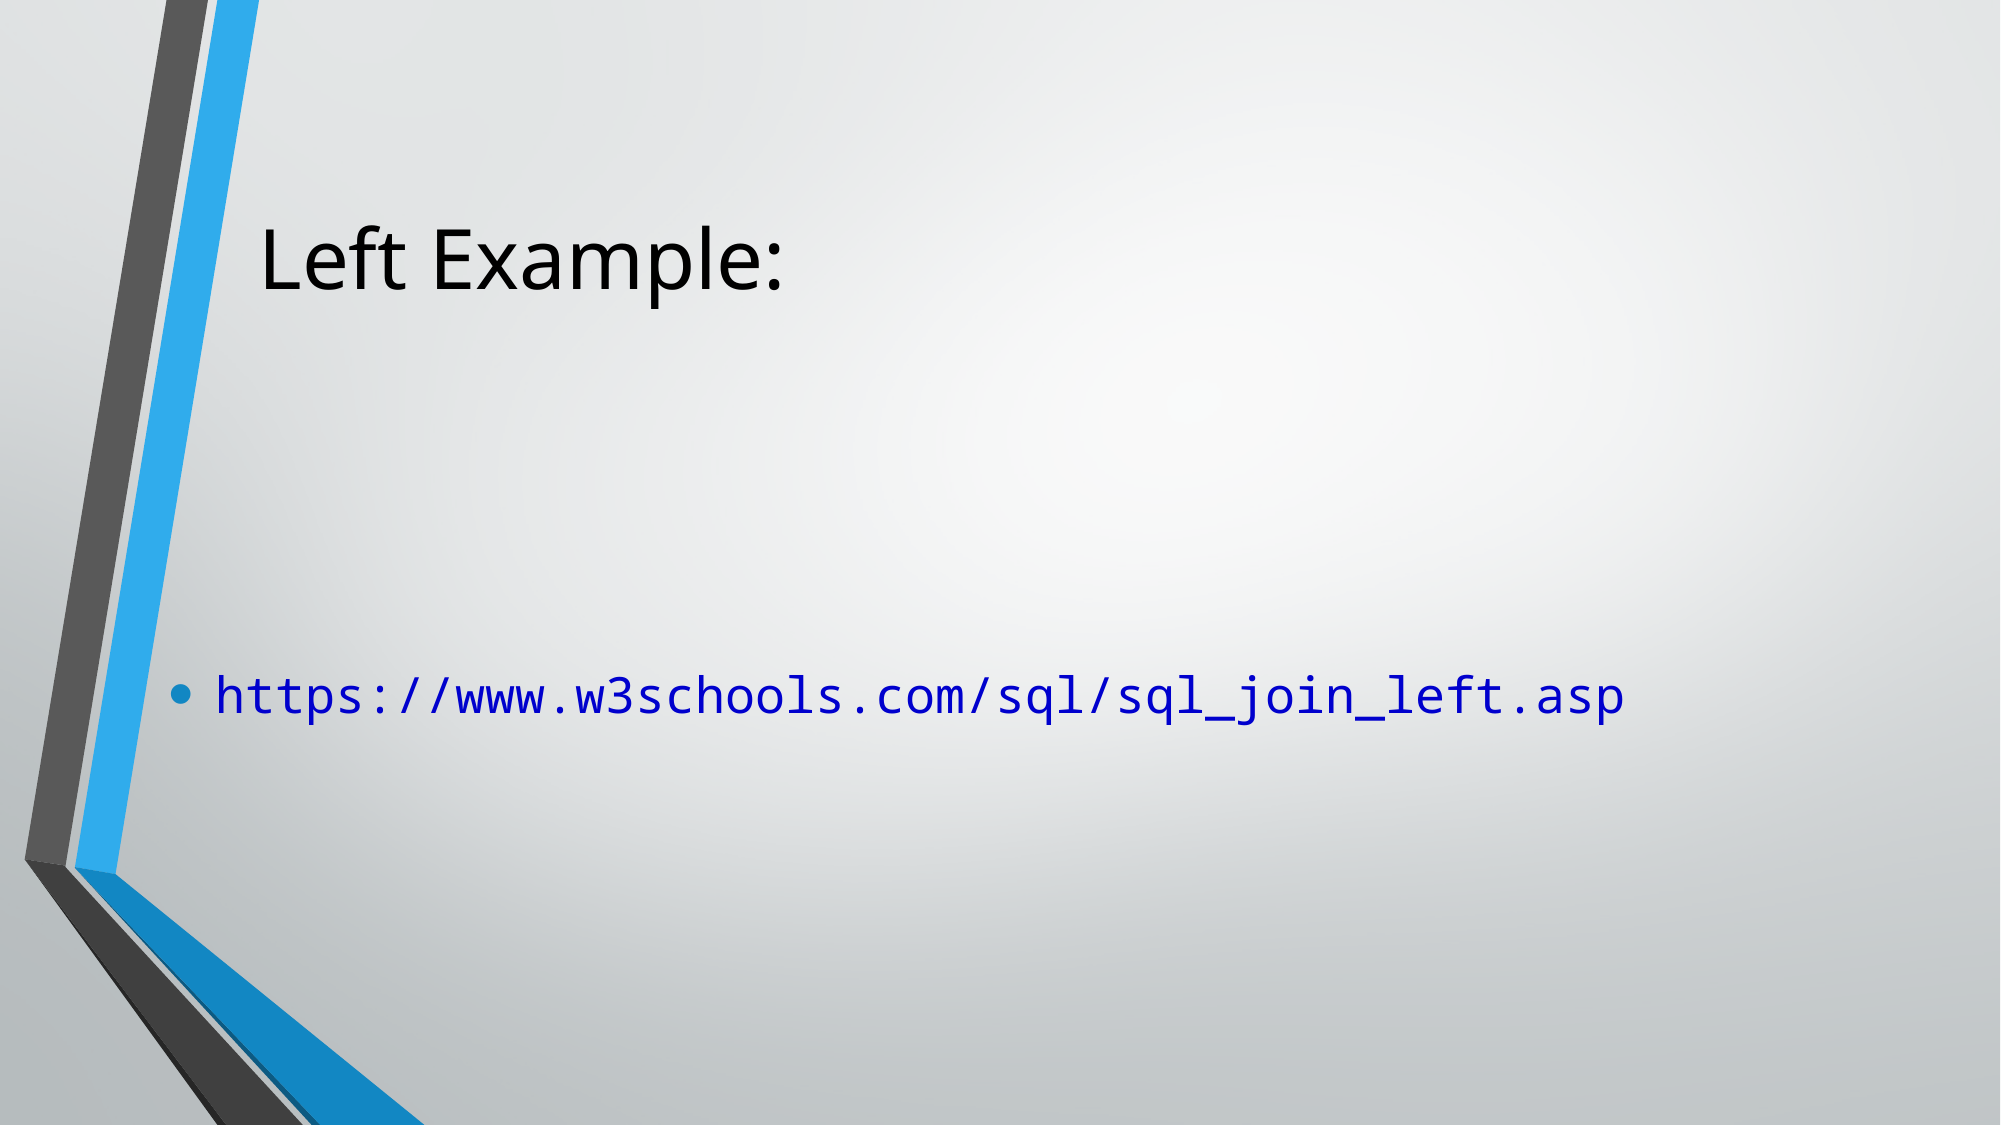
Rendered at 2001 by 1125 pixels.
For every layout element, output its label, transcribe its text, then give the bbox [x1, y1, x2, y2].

list https://www.w3schools.com/sql/sql_join_left.asp [153, 437, 2000, 950]
title Left Example: [243, 112, 1887, 400]
